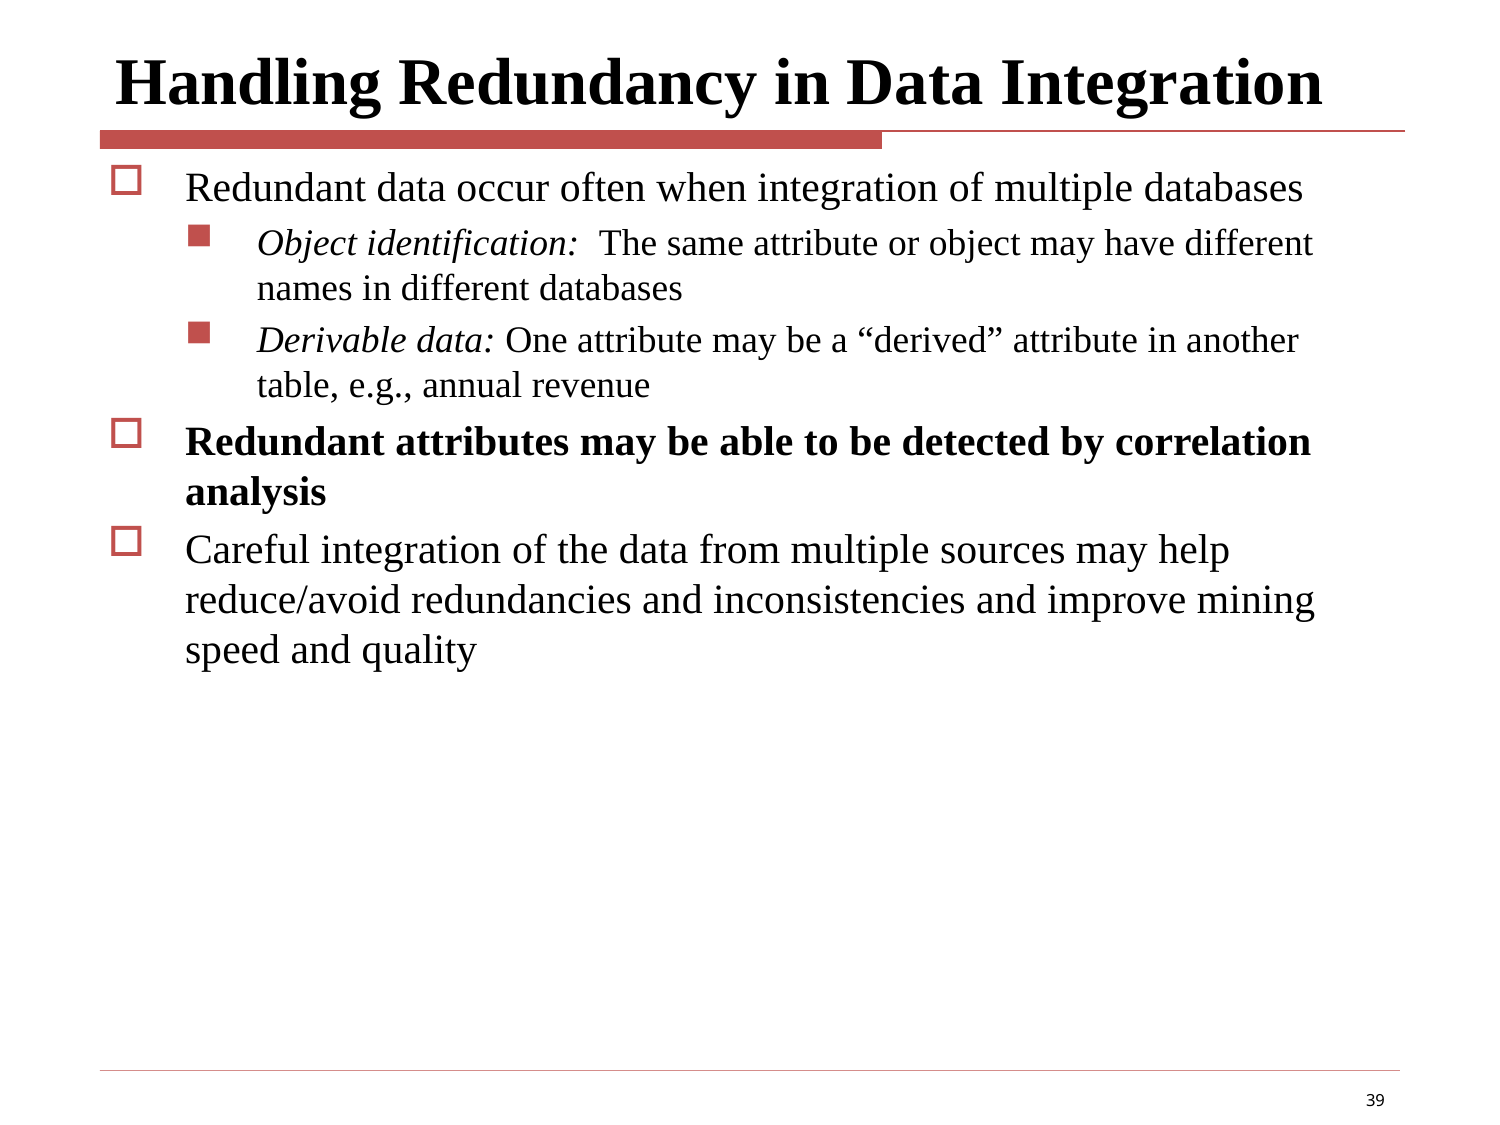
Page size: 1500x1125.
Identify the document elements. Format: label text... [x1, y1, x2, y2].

slide_number 39 [1074, 1081, 1401, 1115]
list Redundant data occur often when integration of multiple databases Object identification: The same attribute or object may have different names in different databases Derivable data: One attribute may be a “derived” attribute in another table, e.g., annual revenue Redundant attributes may be able to be detected by correlation analysis Careful integration of the data from multiple sources may help reduce/avoid redundancies and inconsistencies and improve mining speed and quality [92, 152, 1406, 1059]
title Handling Redundancy in Data Integration [100, 30, 1412, 126]
